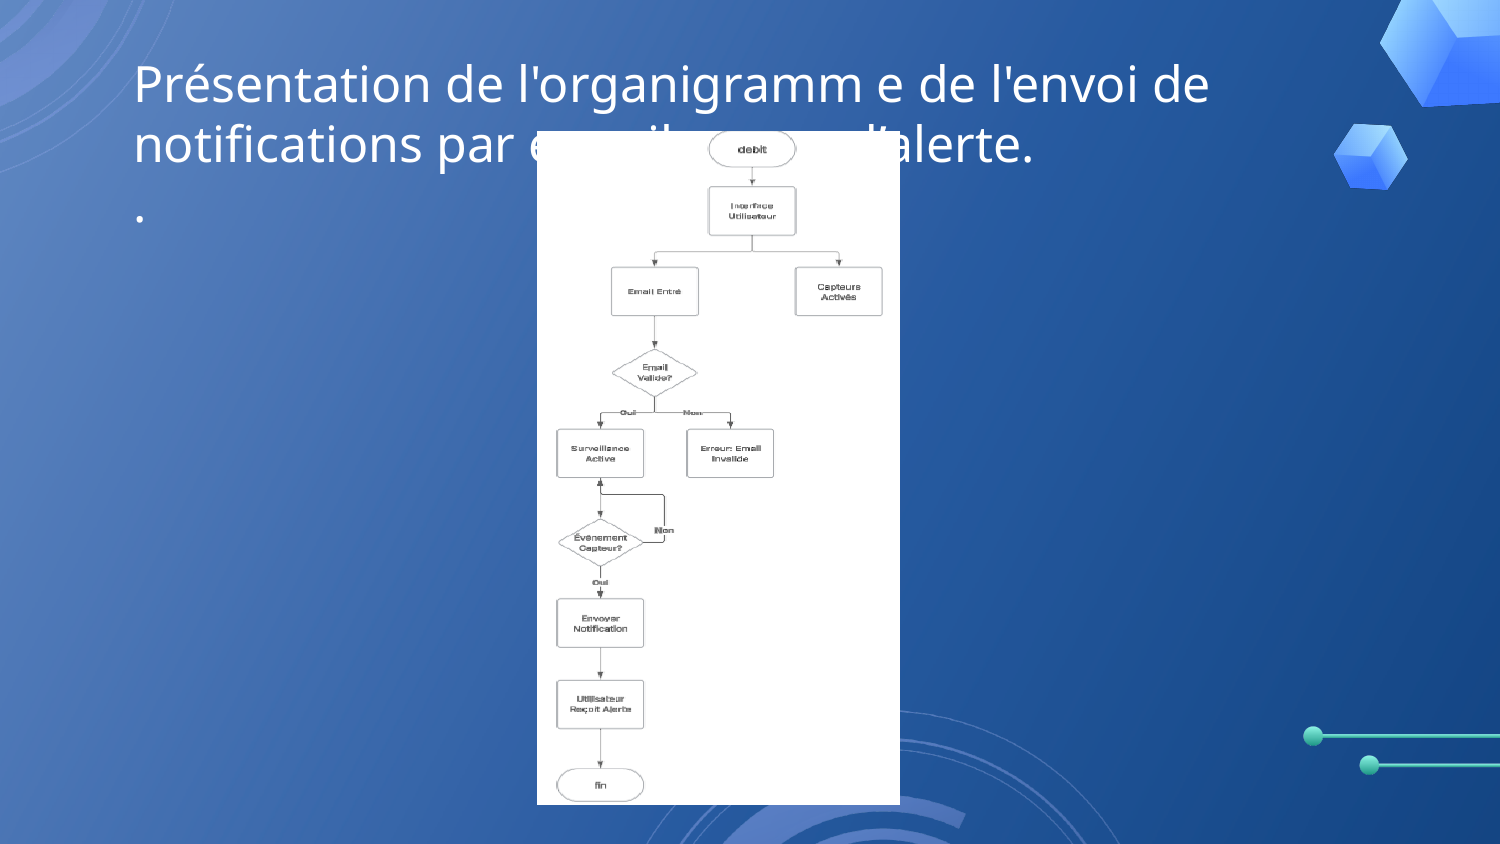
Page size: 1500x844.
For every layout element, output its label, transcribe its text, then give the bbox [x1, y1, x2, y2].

title Présentation de l'organigramm e de l'envoi de notifications par e-mail en cas d’alerte. . [118, 37, 1382, 132]
picture [0, 0, 1500, 844]
